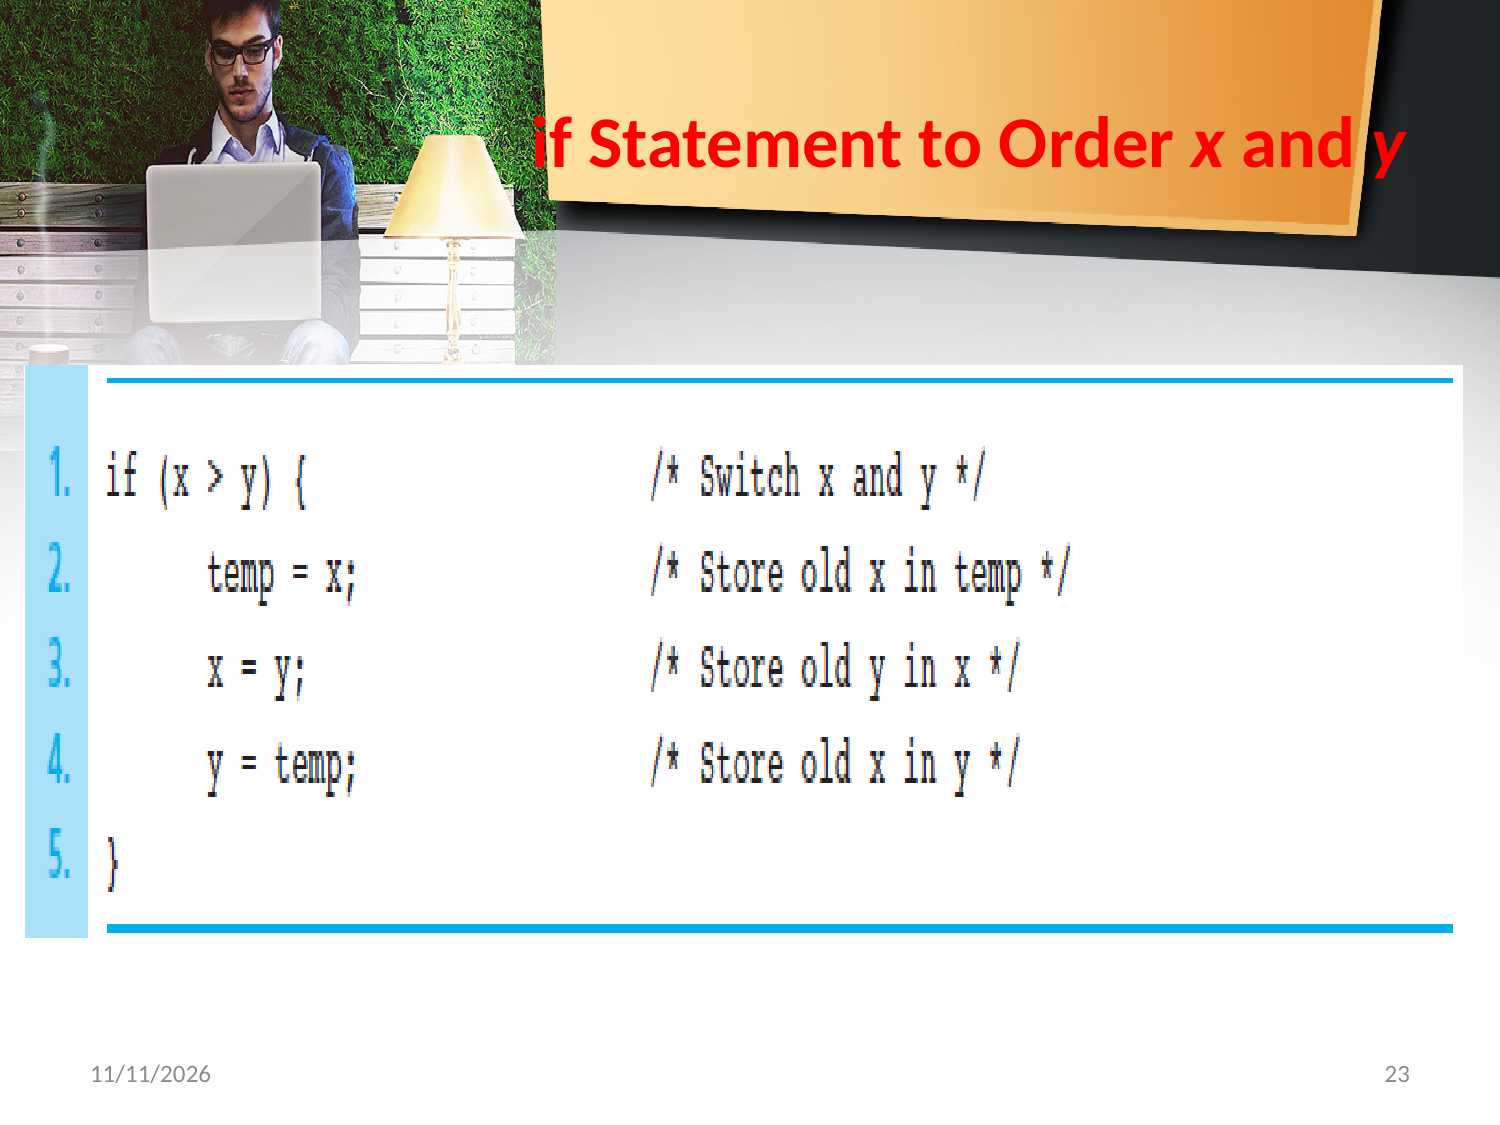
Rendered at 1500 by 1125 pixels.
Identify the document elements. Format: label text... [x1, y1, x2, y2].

picture [0, 0, 1500, 1125]
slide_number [75, 1042, 425, 1103]
slide_number 23 [1074, 1042, 1425, 1103]
title if Statement to Order x and y [512, 45, 1425, 233]
